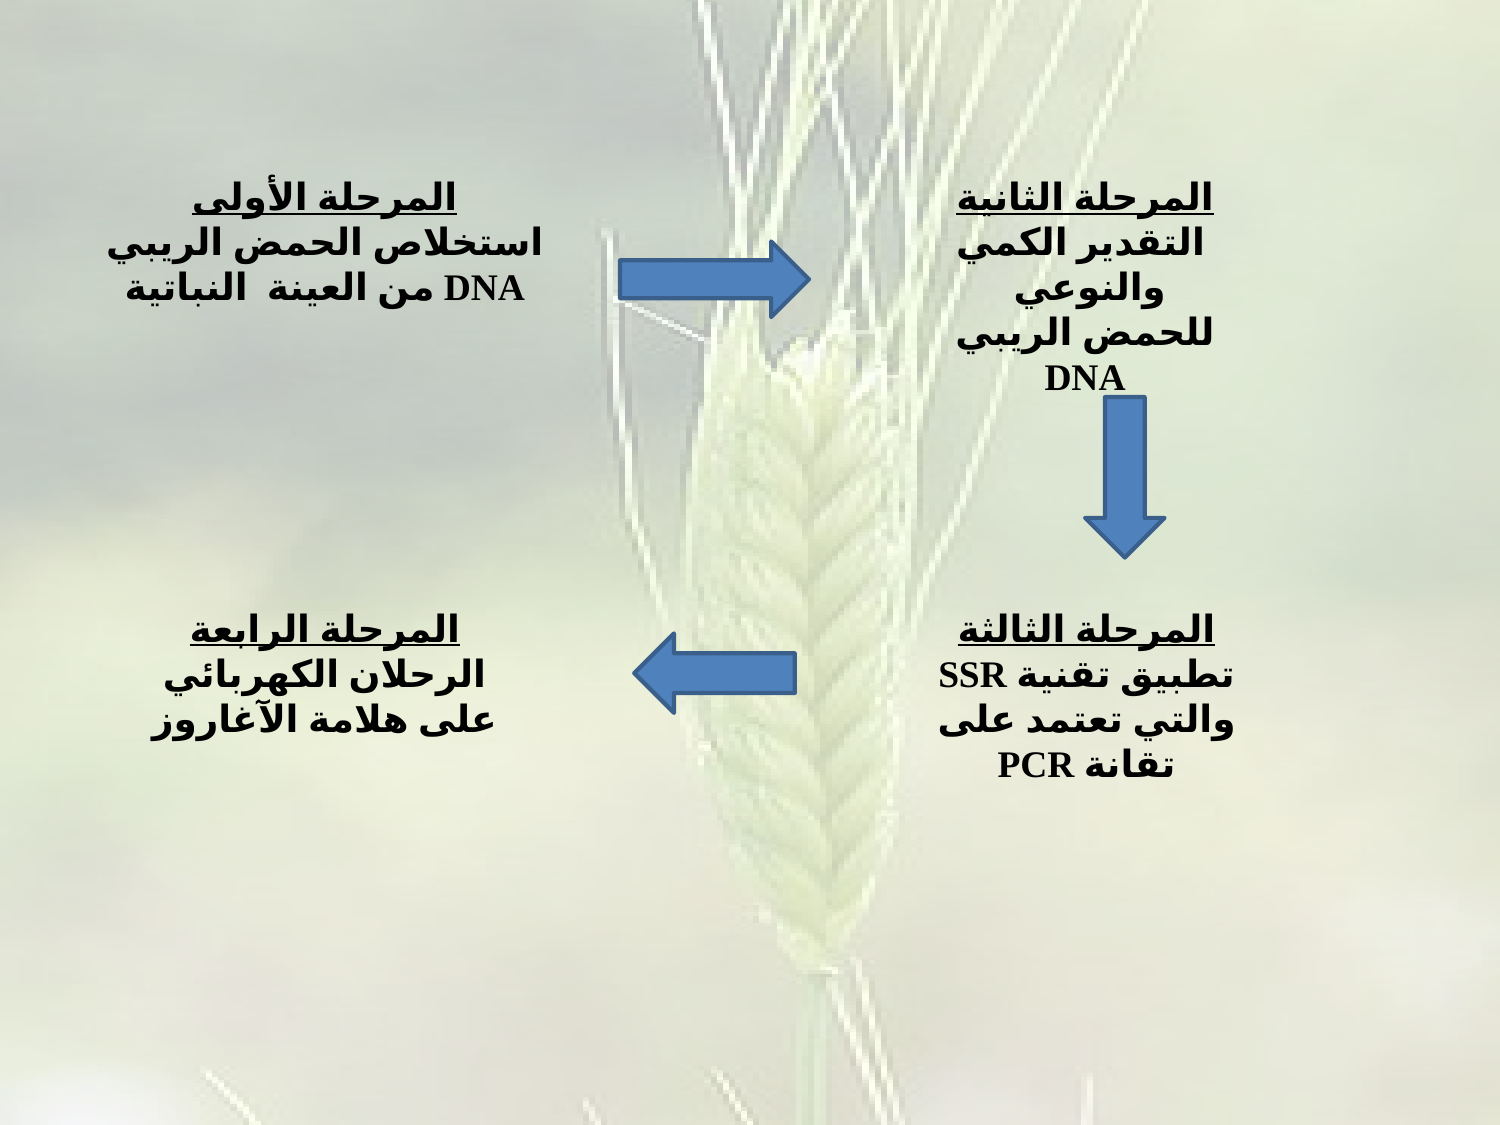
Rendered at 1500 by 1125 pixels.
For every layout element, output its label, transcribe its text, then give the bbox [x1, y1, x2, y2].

text_box المرحلة الأولى استخلاص الحمض الريبي DNA من العينة النباتية [88, 165, 561, 316]
text_box [1083, 394, 1167, 560]
text_box [632, 631, 797, 715]
text_box [617, 239, 812, 320]
text_box المرحلة الثالثة تطبيق تقنية SSR والتي تعتمد على تقانة PCR [916, 597, 1257, 793]
text_box المرحلة الثانية التقدير الكمي والنوعي للحمض الريبي DNA [903, 165, 1267, 406]
text_box المرحلة الرابعة الرحلان الكهربائي على هلامة الآغاروز [137, 597, 513, 748]
